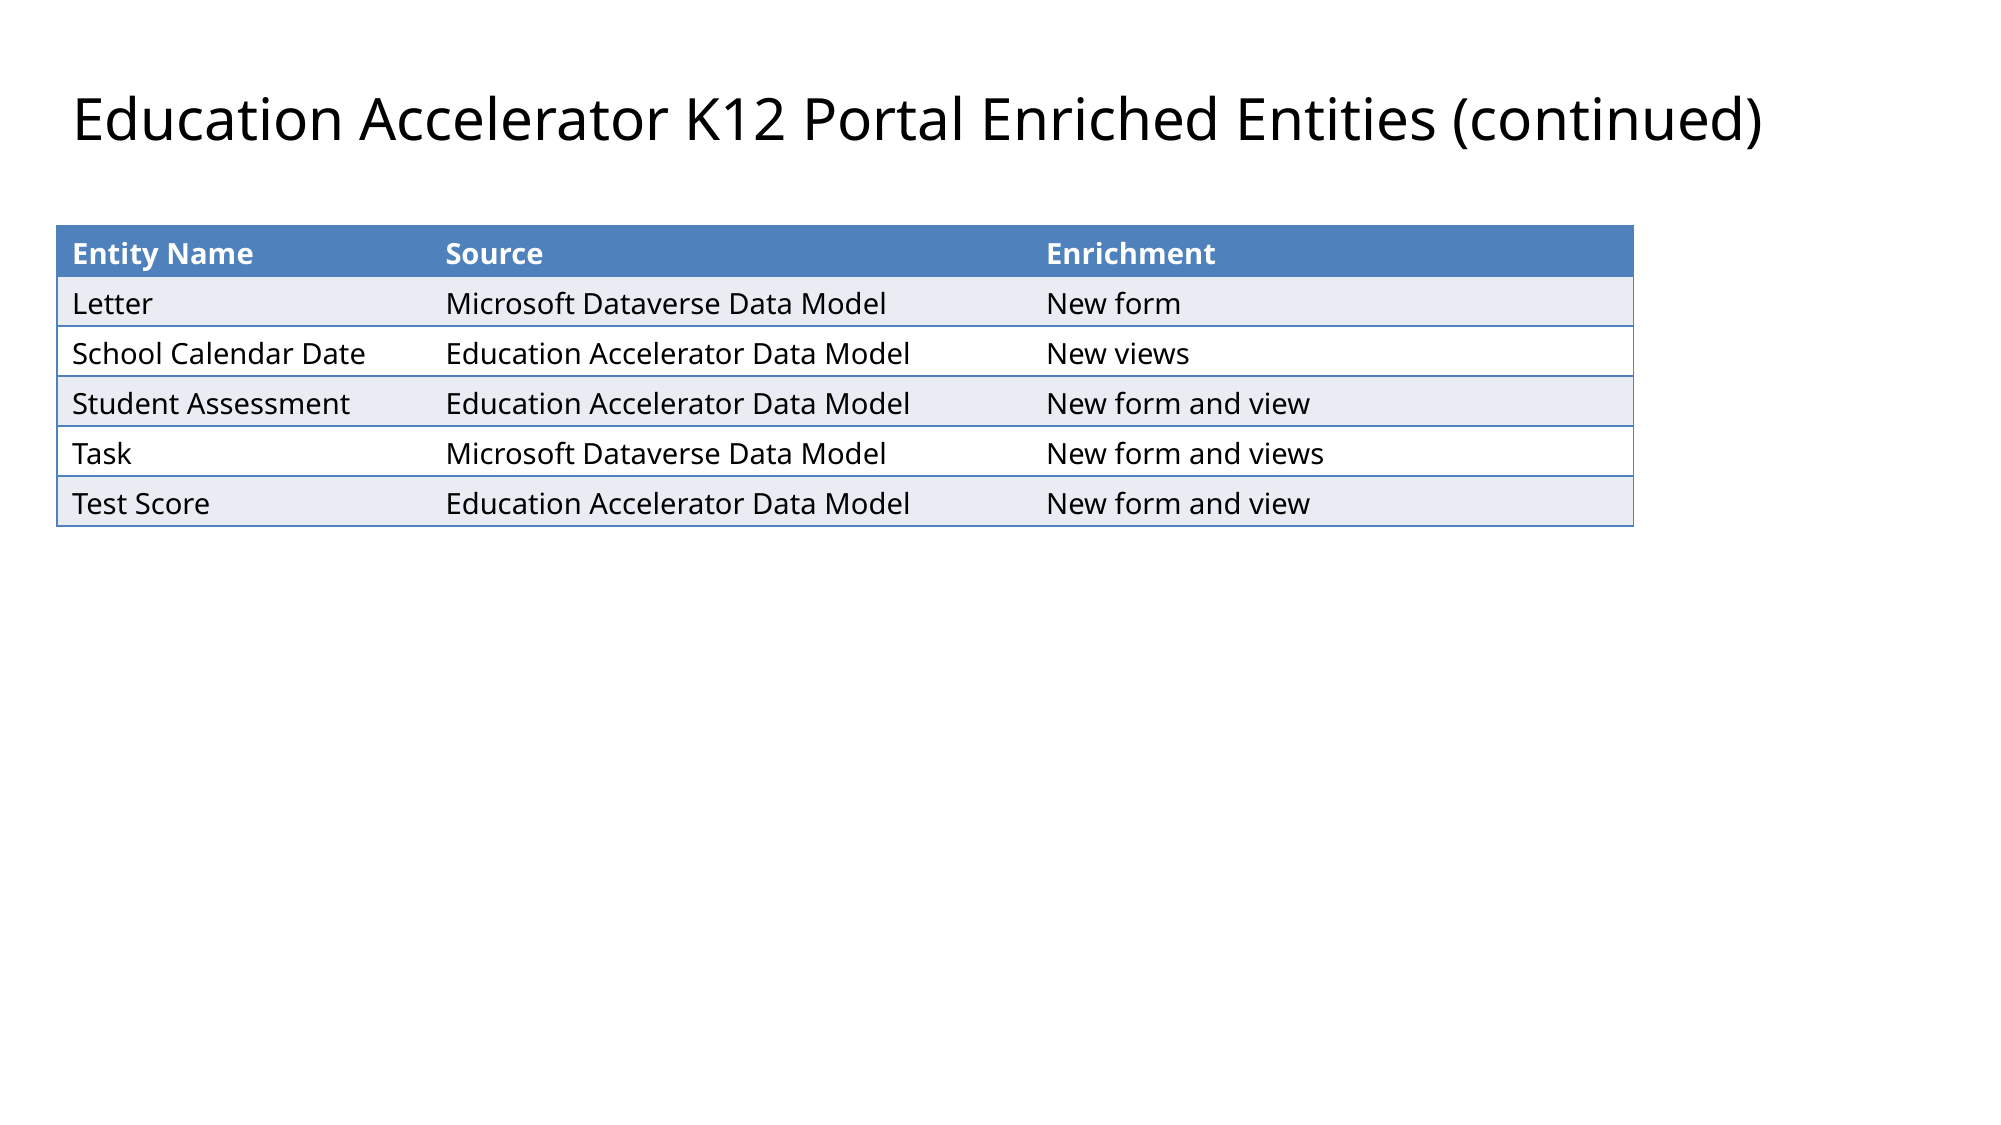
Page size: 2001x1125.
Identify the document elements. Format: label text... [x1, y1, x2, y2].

table_header Enrichment [1031, 227, 1633, 275]
table_cell Education Accelerator Data Model [431, 327, 1031, 375]
table_cell New form [1031, 277, 1633, 325]
table_header Source [431, 227, 1031, 275]
table_cell Letter [58, 277, 431, 325]
table_cell New form and view [1031, 477, 1633, 525]
table_cell New views [1031, 327, 1633, 375]
table_cell Education Accelerator Data Model [431, 477, 1031, 525]
table_cell Microsoft Dataverse Data Model [431, 427, 1031, 475]
table_cell Microsoft Dataverse Data Model [431, 277, 1031, 325]
table_cell Task [58, 427, 431, 475]
table_cell New form and view [1031, 377, 1633, 425]
table_cell Test Score [58, 477, 431, 525]
table_header Entity Name [58, 227, 431, 275]
table_cell School Calendar Date [58, 327, 431, 375]
title Education Accelerator K12 Portal Enriched Entities (continued) [57, 75, 1942, 278]
table_cell New form and views [1031, 427, 1633, 475]
table_cell Education Accelerator Data Model [431, 377, 1031, 425]
table_cell Student Assessment [58, 377, 431, 425]
